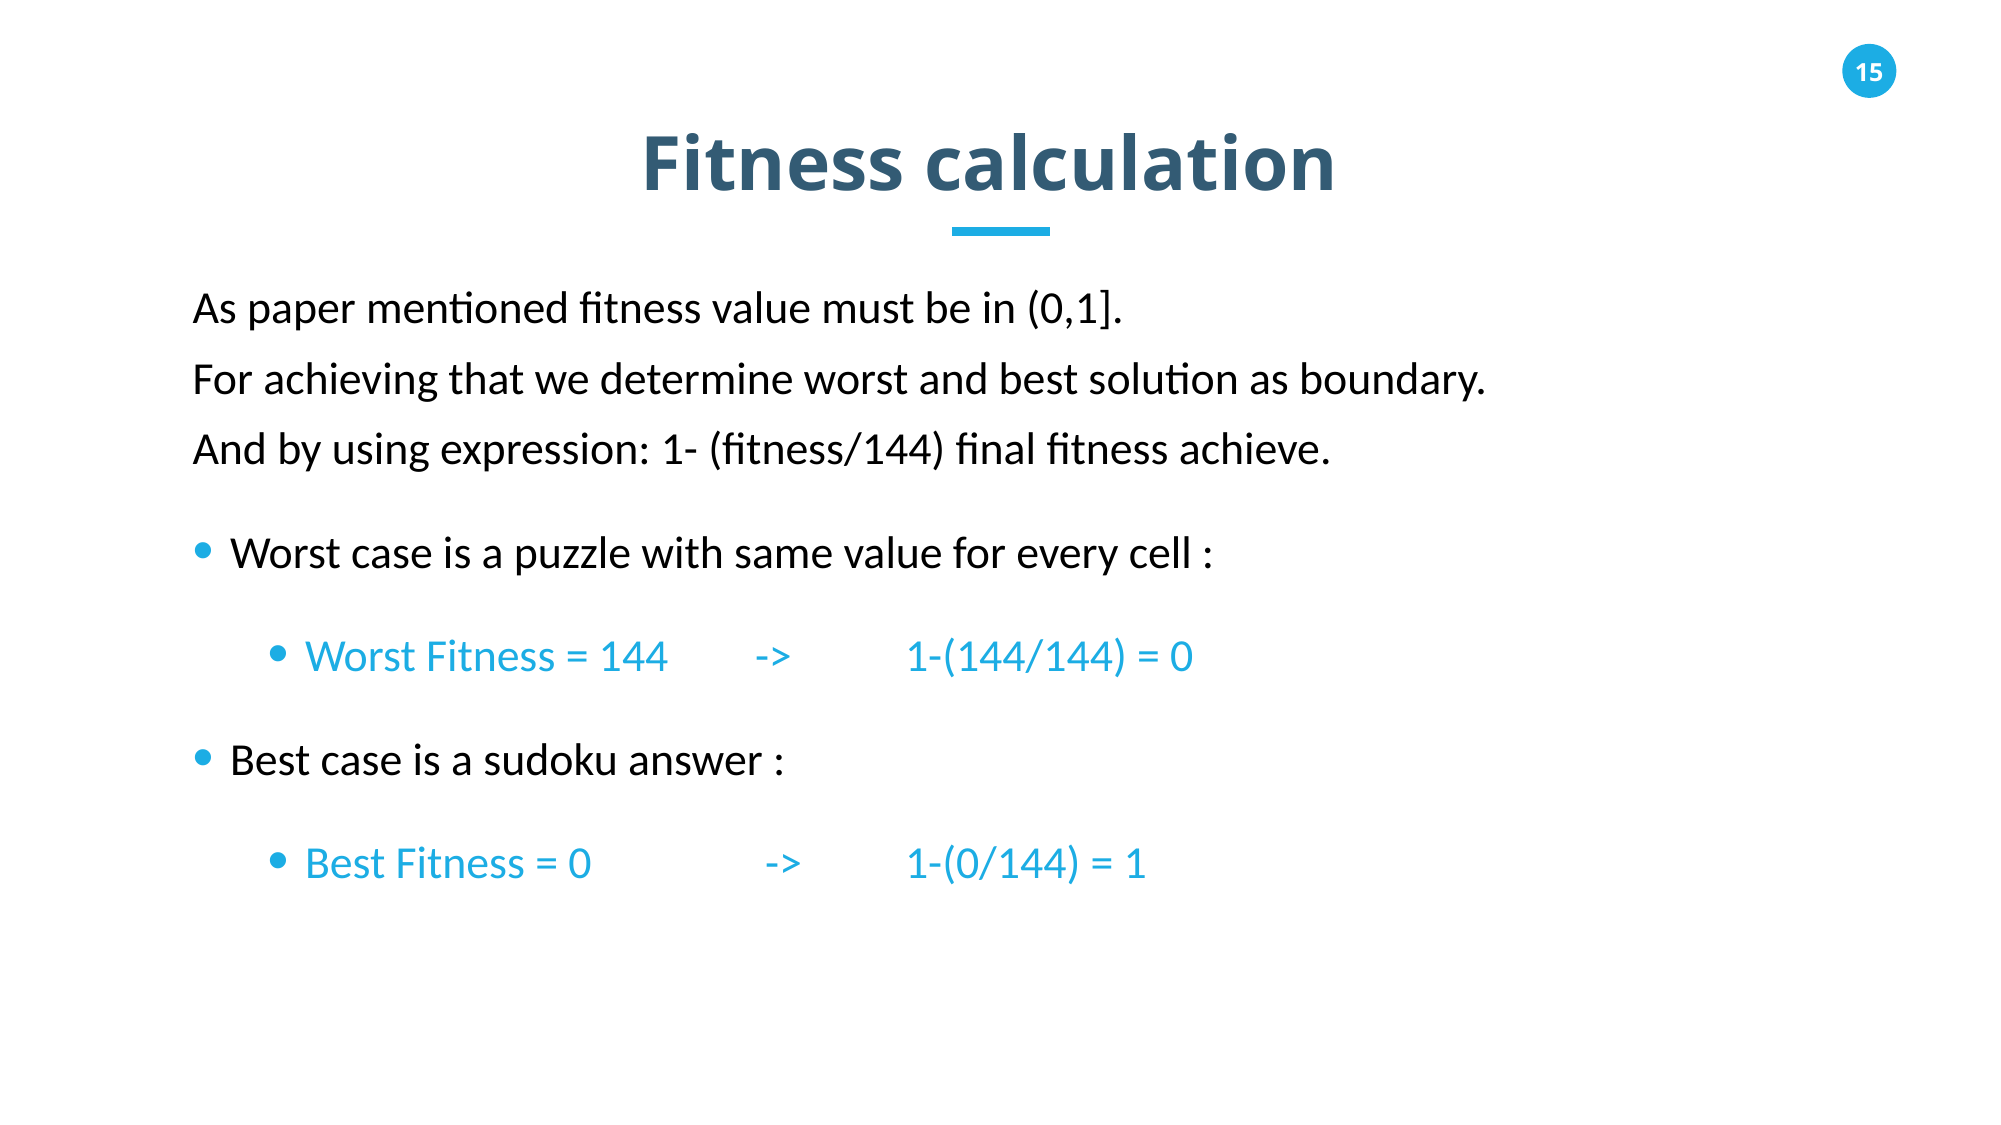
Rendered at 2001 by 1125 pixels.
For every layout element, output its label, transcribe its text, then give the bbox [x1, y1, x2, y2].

text_box Fitness calculation [625, 108, 1373, 214]
text_box As paper mentioned fitness value must be in (0,1]. For achieving that we determine worst and best solution as boundary. And by using expression: 1- (fitness/144) final fitness achieve. Worst case is a puzzle with same value for every cell : Worst Fitness = 144 -> 1-(144/144) = 0 Best case is a sudoku answer : Best Fitness = 0 -> 1-(0/144) = 1 [177, 277, 1794, 991]
